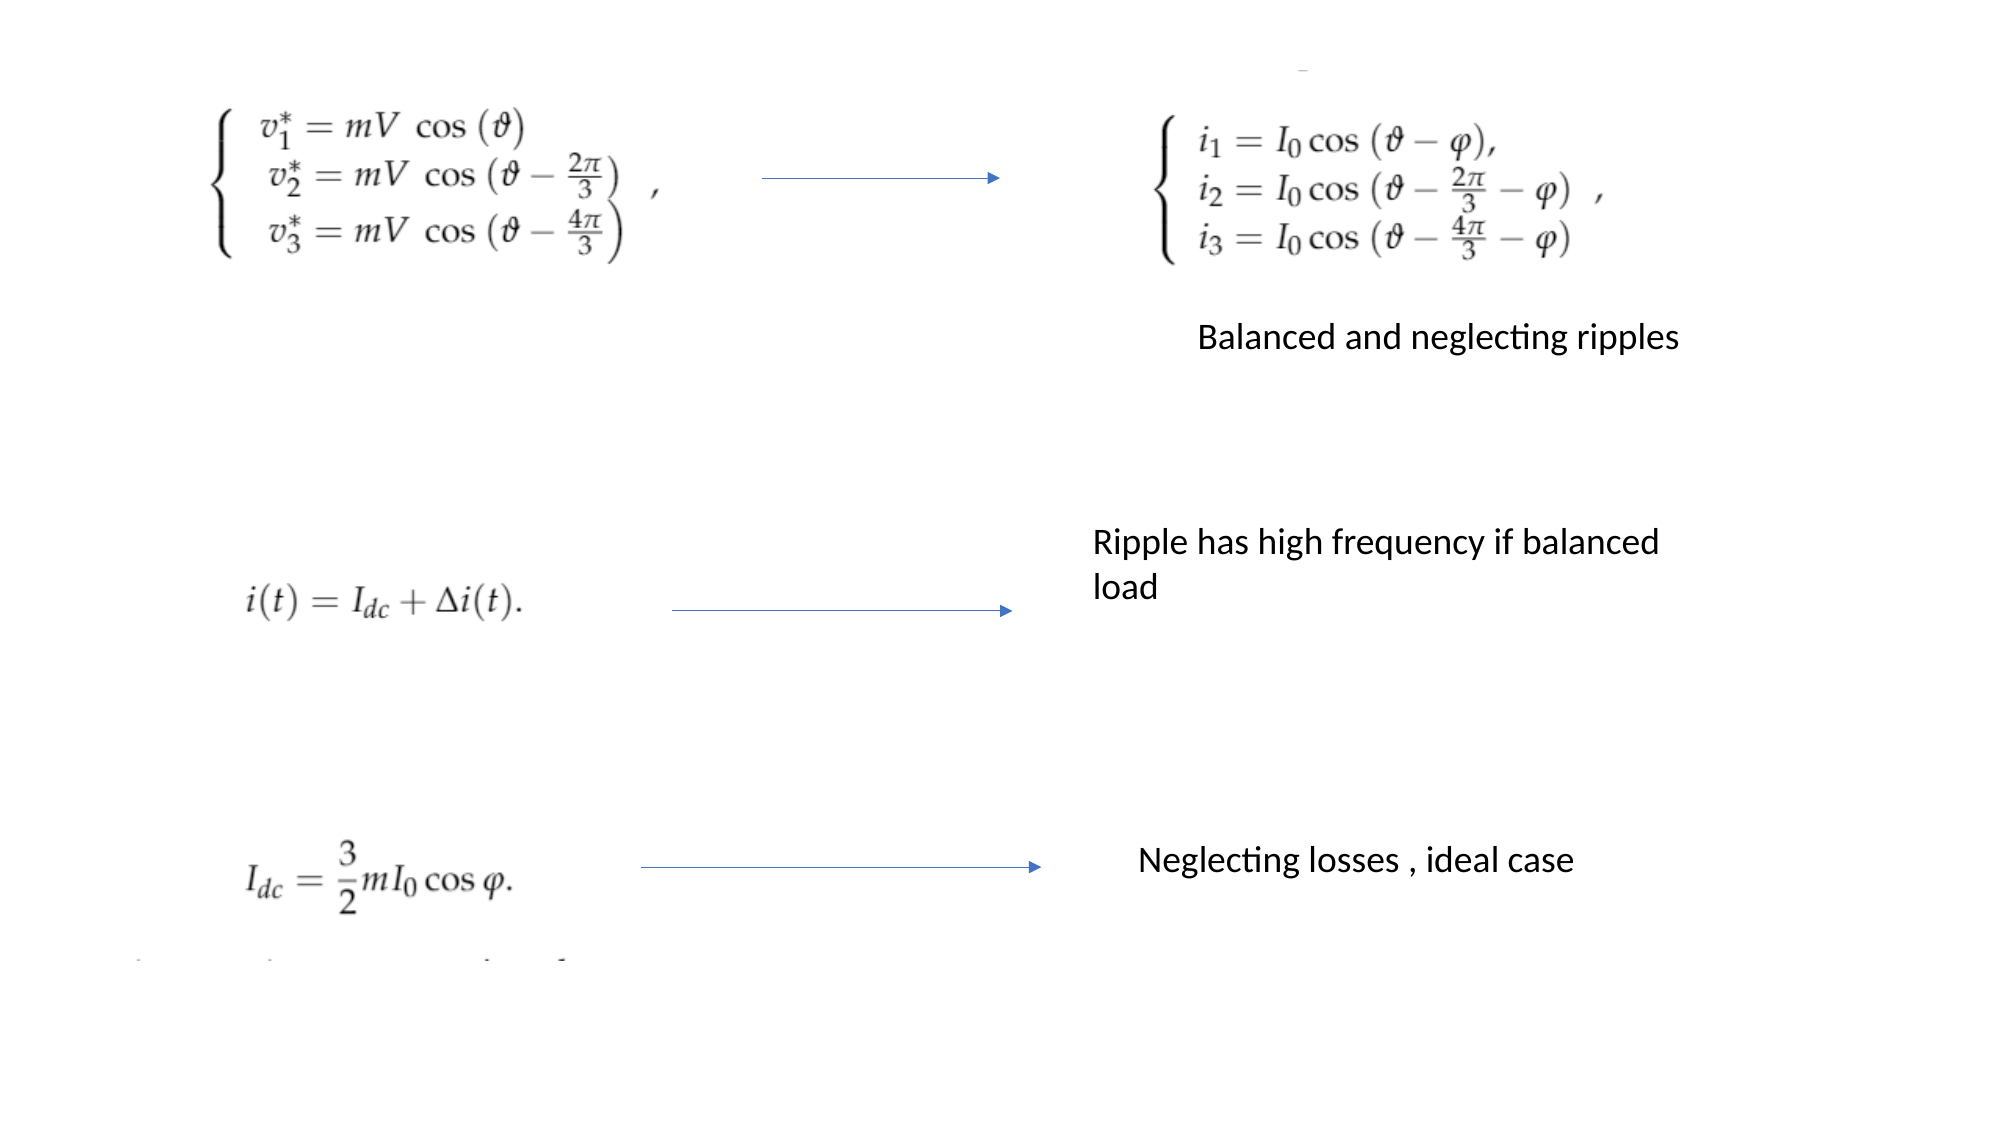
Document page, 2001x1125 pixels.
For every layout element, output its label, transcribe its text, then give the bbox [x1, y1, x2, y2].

text_box Ripple has high frequency if balanced load [1078, 509, 1733, 615]
picture [209, 538, 629, 681]
picture [136, 70, 739, 289]
text_box Balanced and neglecting ripples [1182, 304, 1807, 365]
picture [136, 810, 583, 961]
text_box Neglecting losses , ideal case [1123, 828, 1622, 888]
picture [1041, 70, 1665, 305]
